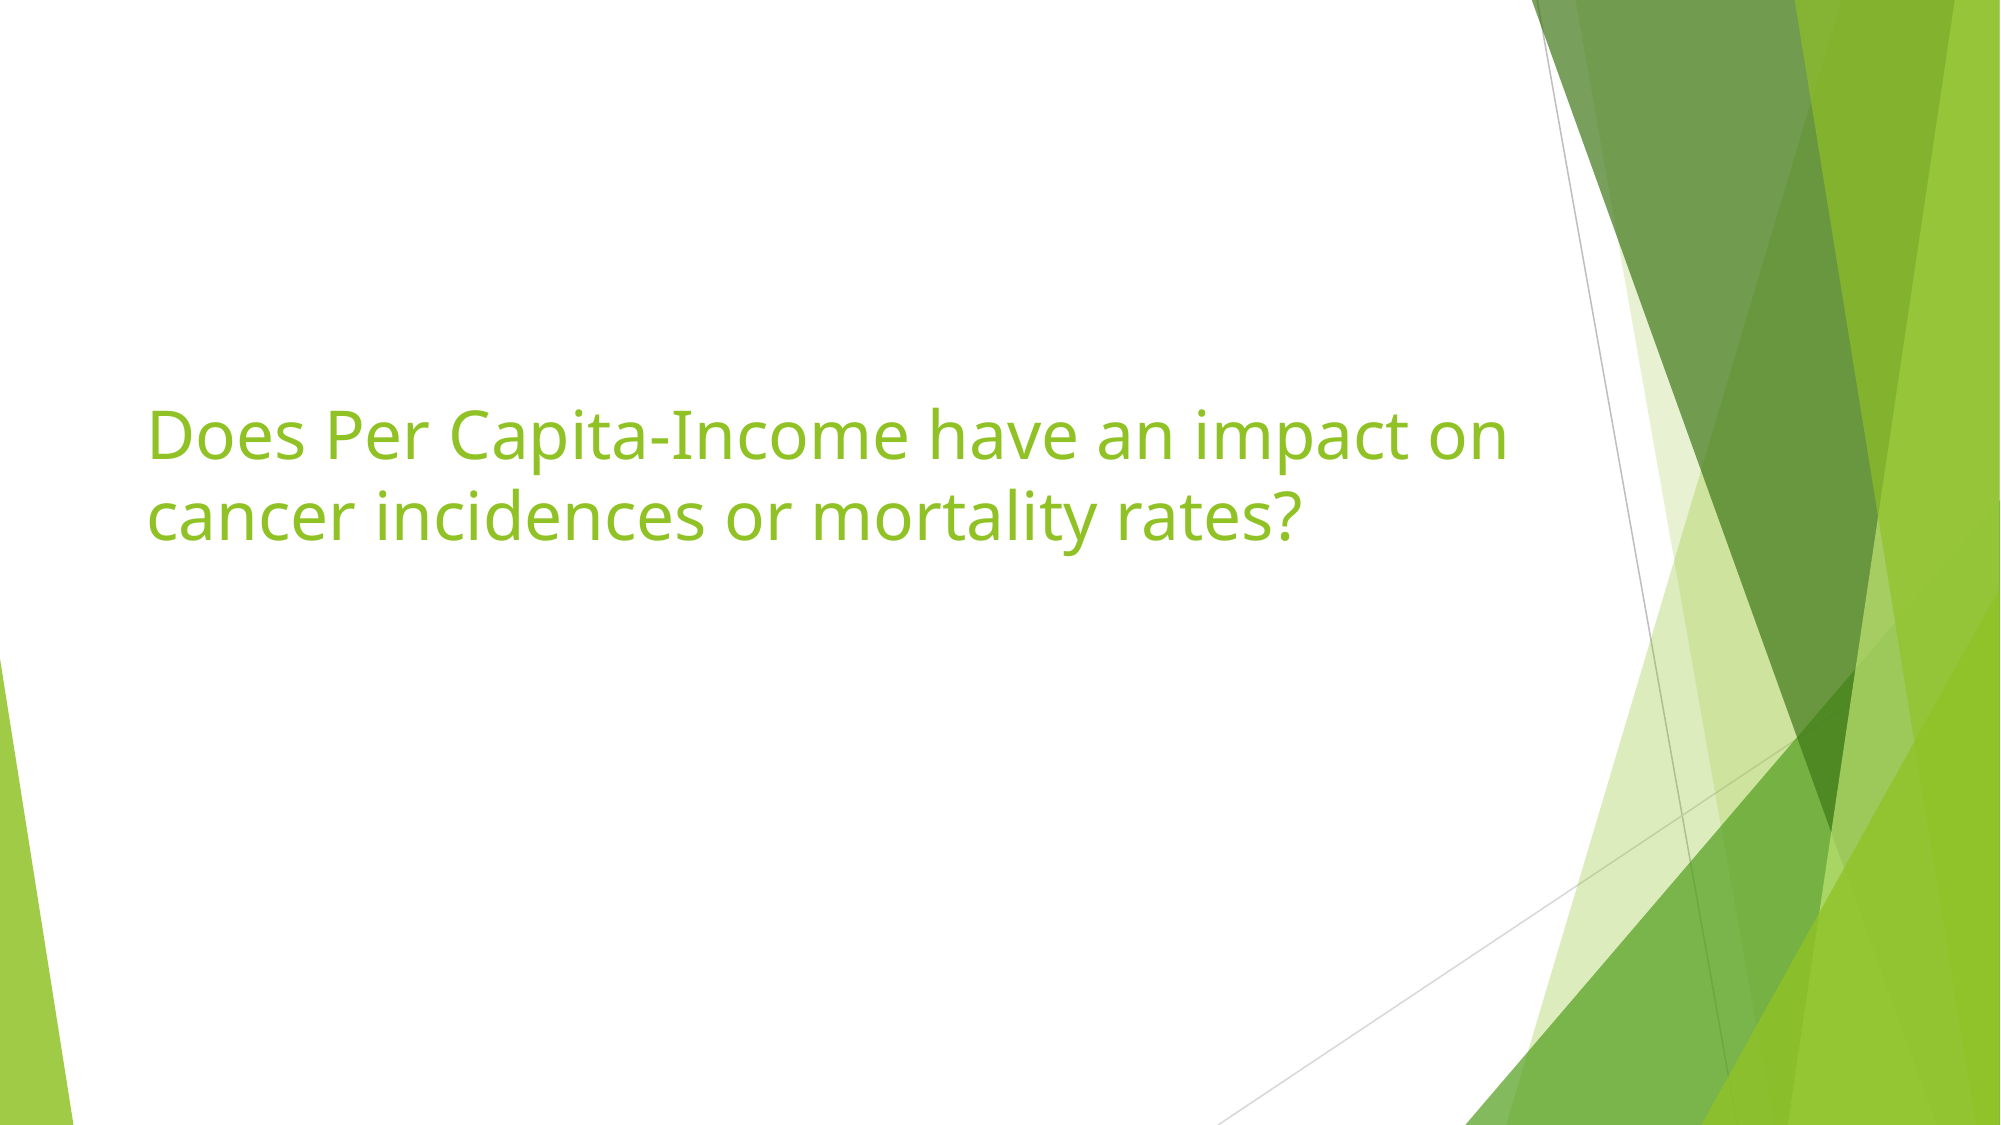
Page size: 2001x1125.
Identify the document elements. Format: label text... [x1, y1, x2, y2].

title Does Per Capita-Income have an impact on cancer incidences or mortality rates? [131, 384, 1542, 669]
